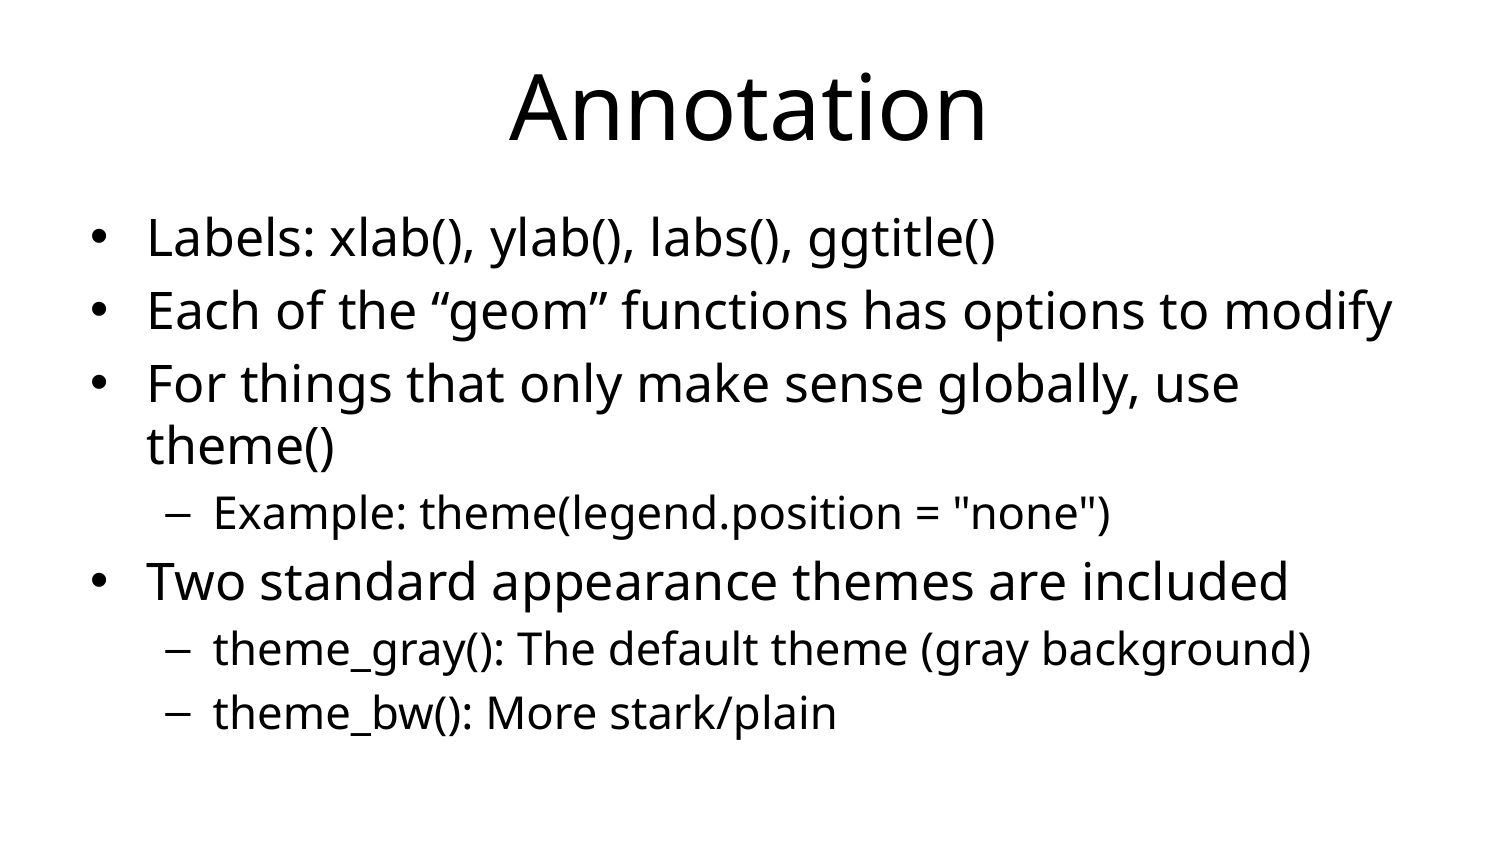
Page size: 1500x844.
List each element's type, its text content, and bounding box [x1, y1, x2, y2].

list Labels: xlab(), ylab(), labs(), ggtitle() Each of the “geom” functions has options to modify For things that only make sense globally, use theme() Example: theme(legend.position = "none") Two standard appearance themes are included theme_gray(): The default theme (gray background) theme_bw(): More stark/plain [75, 196, 1425, 754]
title Annotation [75, 33, 1425, 175]
